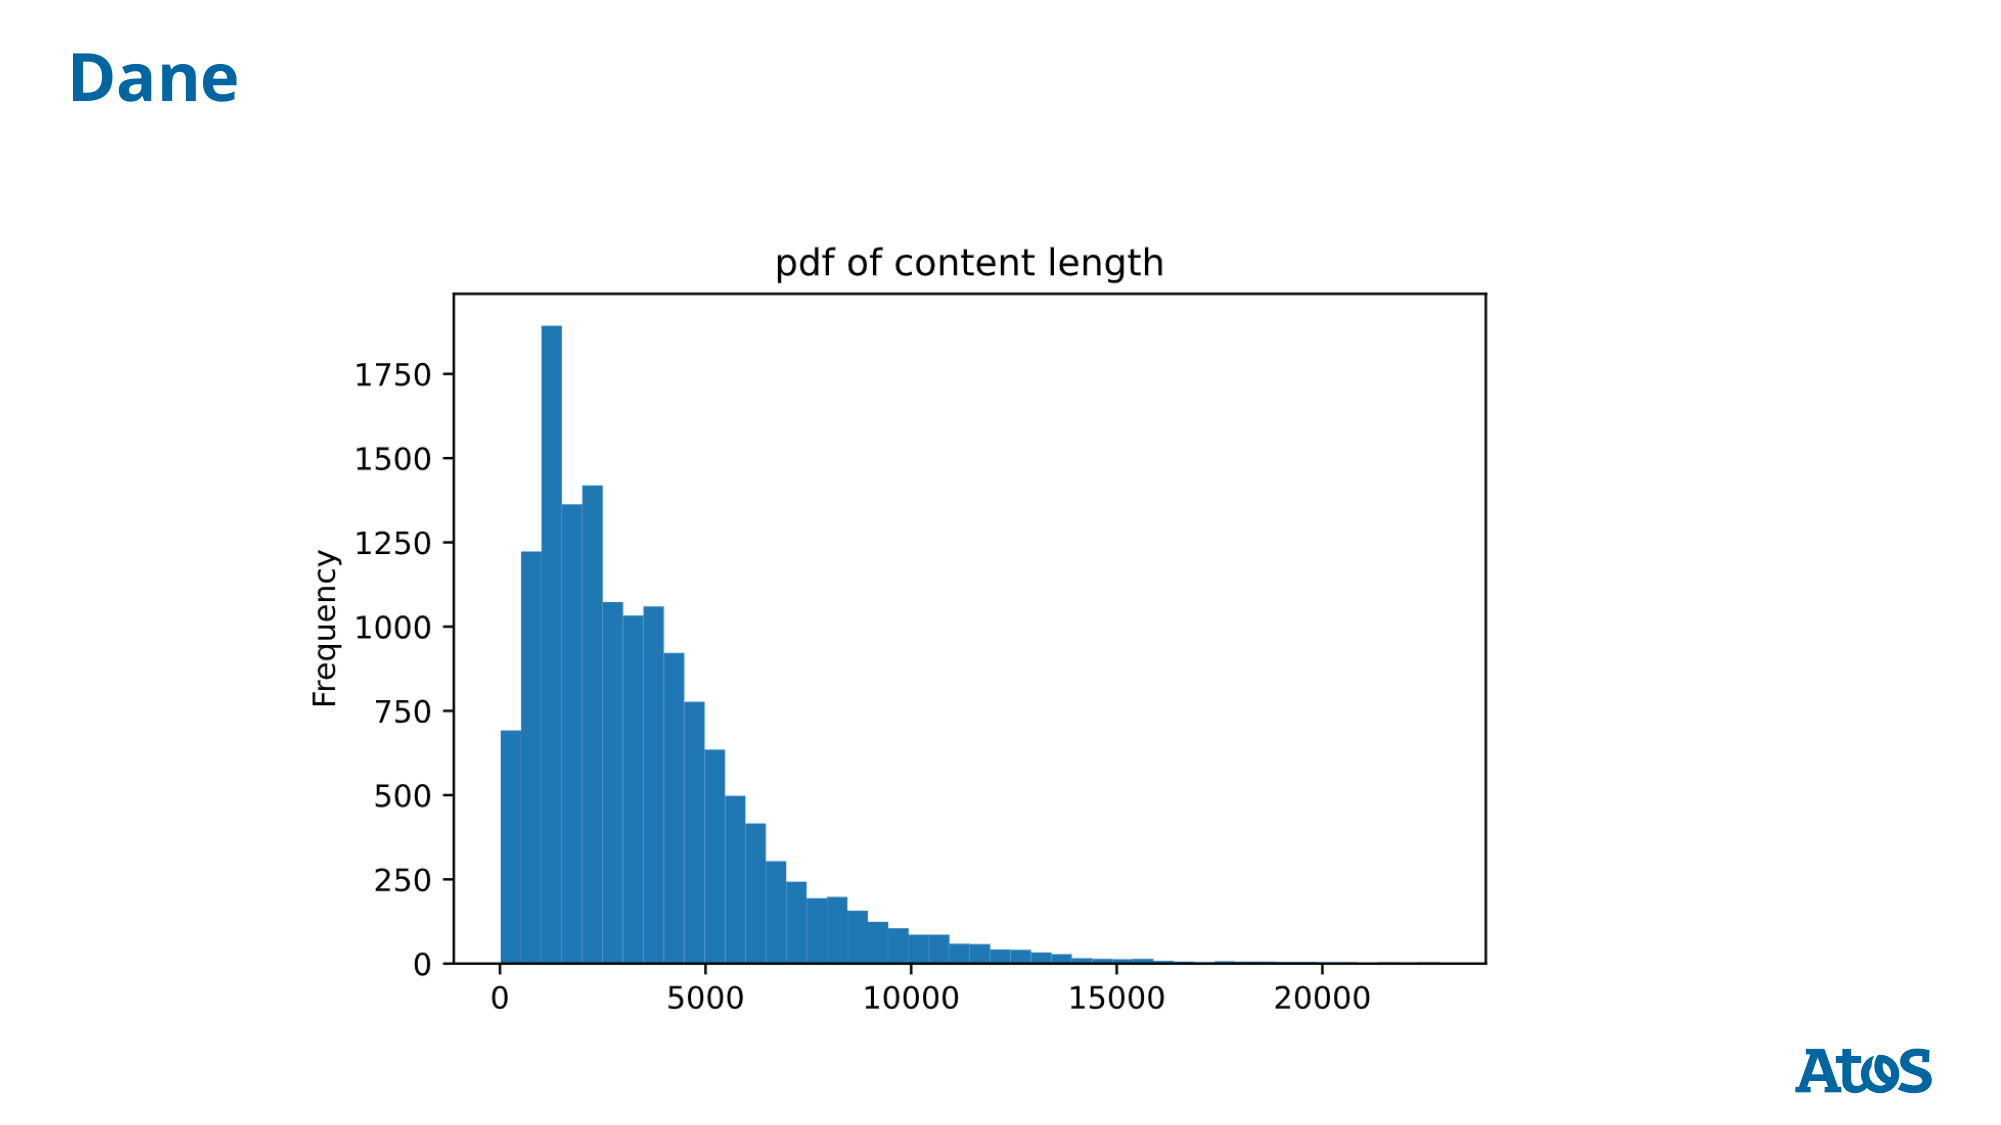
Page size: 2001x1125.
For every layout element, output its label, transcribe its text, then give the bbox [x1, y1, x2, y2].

title Dane [52, 26, 1961, 185]
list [285, 222, 1509, 1020]
